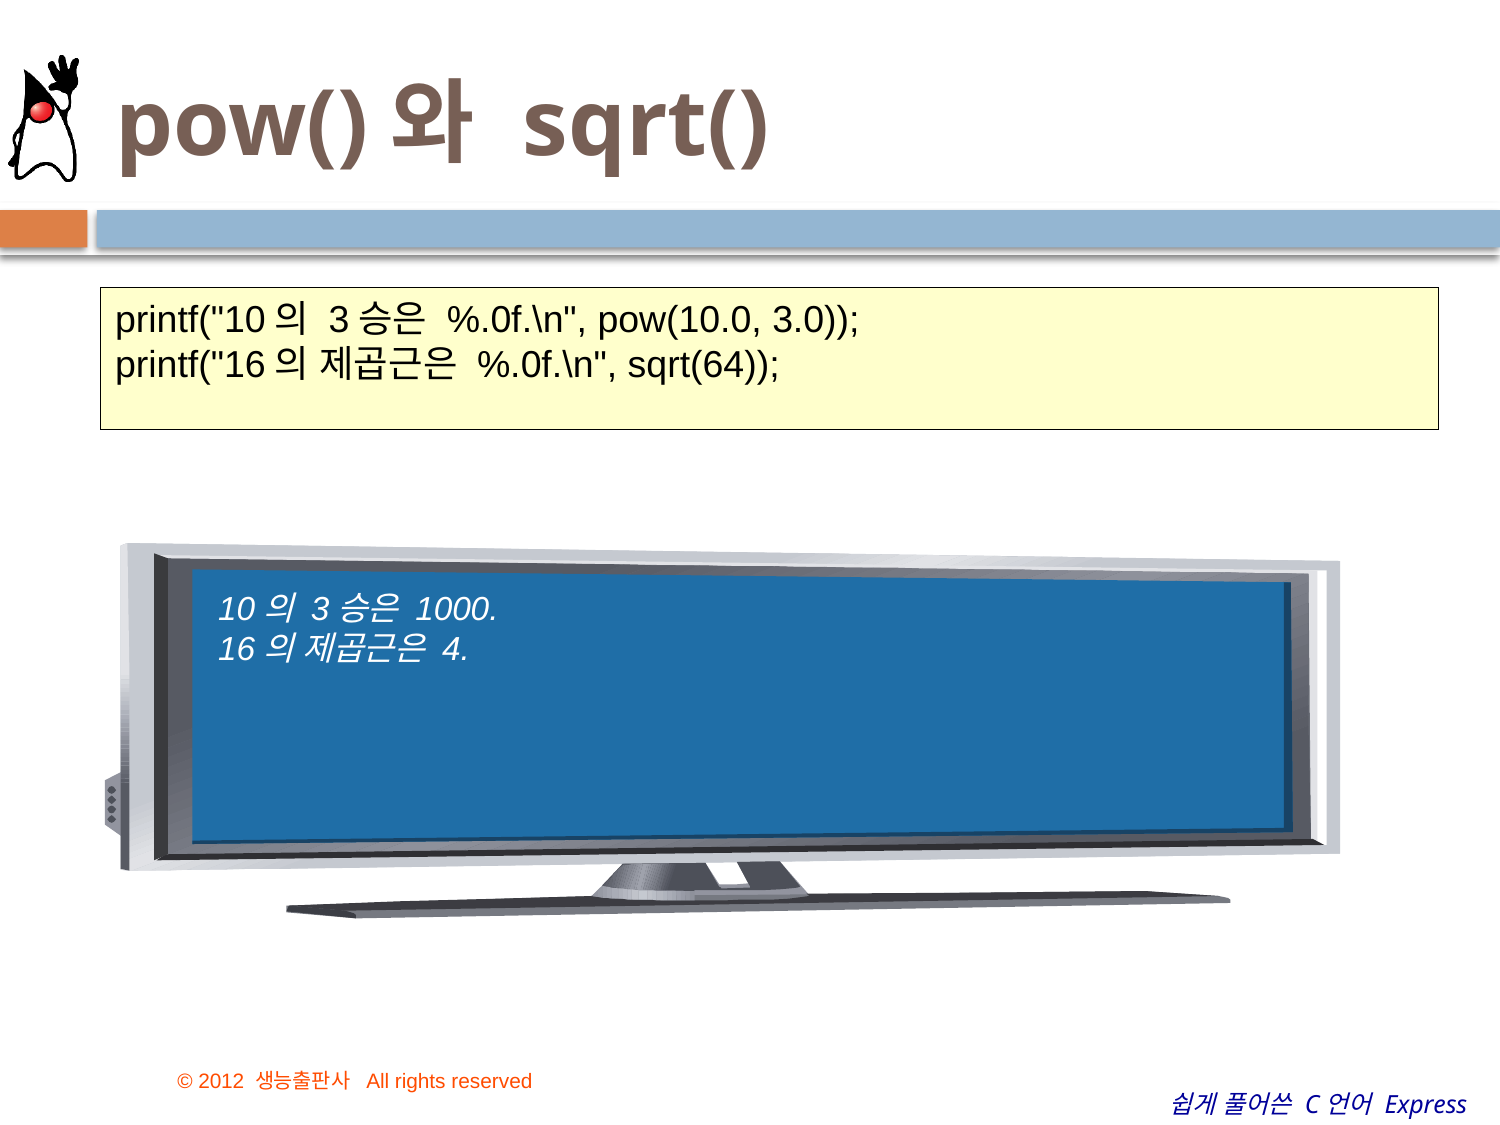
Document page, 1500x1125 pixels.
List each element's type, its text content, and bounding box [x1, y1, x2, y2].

text_box printf("10의 3승은 %.0f.\n", pow(10.0, 3.0)); printf("16의 제곱근은 %.0f.\n", sqrt(64)); [100, 287, 1438, 398]
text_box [100, 540, 1345, 921]
picture [8, 55, 79, 182]
title pow()와 sqrt() [100, 37, 1438, 200]
text_box [100, 398, 1500, 474]
